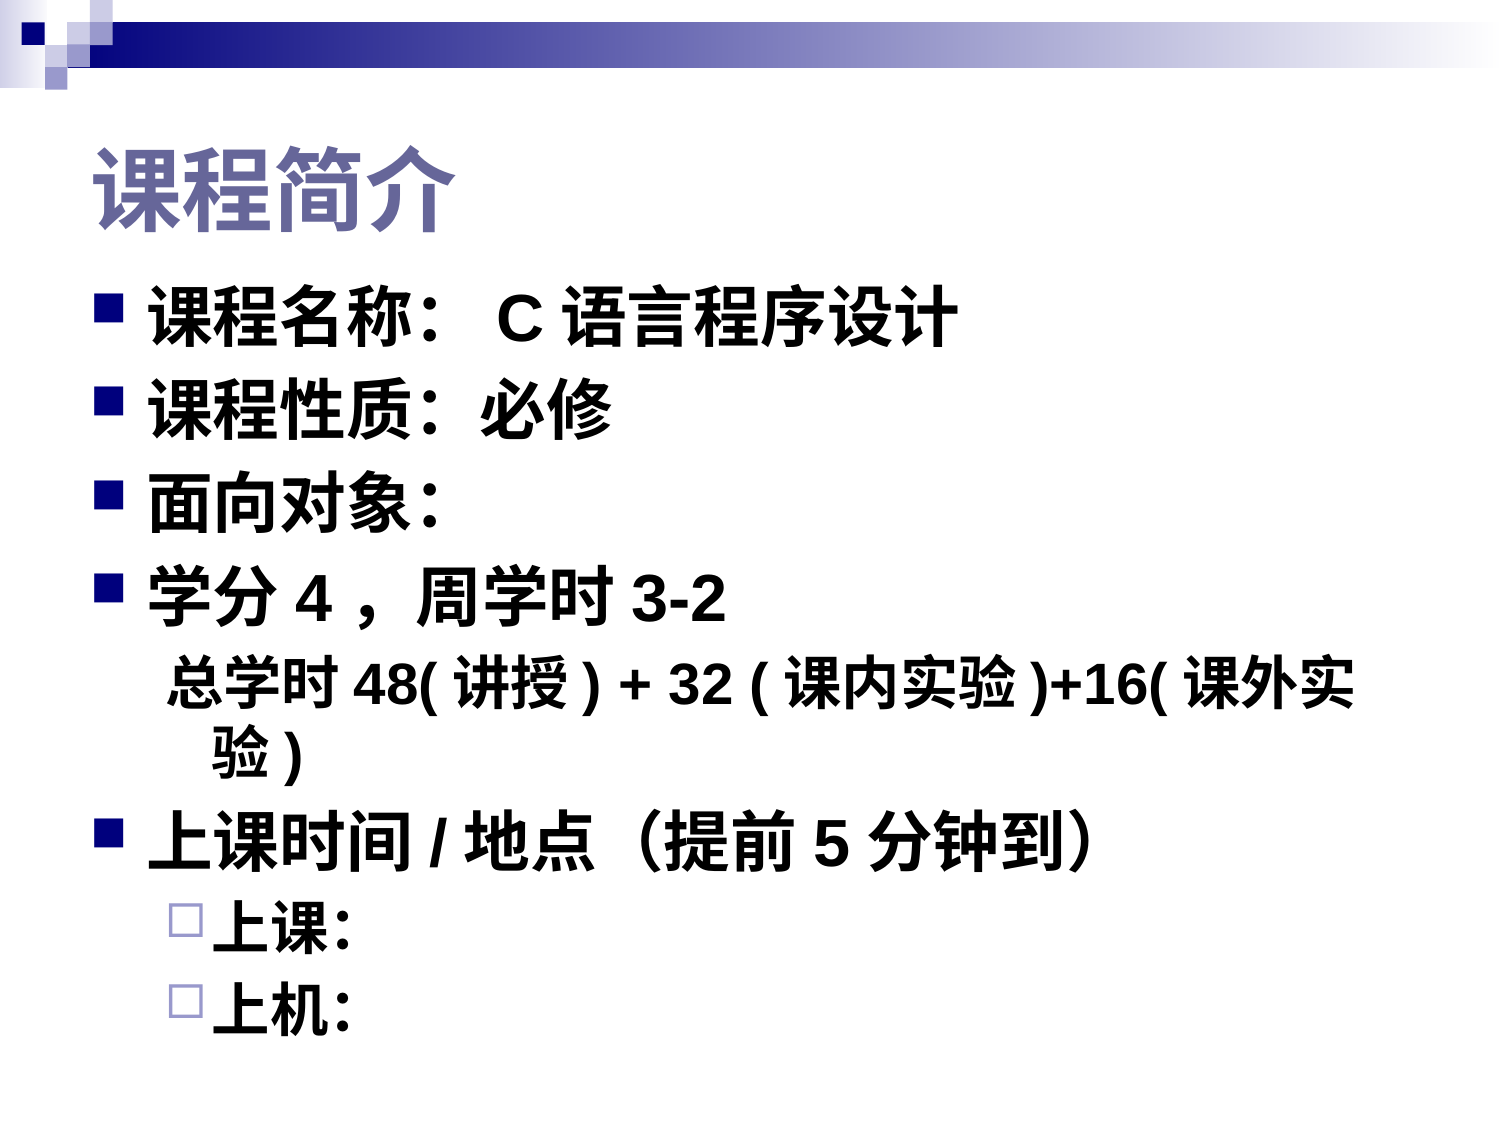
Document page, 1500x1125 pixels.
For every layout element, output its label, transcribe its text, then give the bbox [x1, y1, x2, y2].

title 课程简介 [75, 75, 1425, 267]
list 课程名称：C语言程序设计 课程性质：必修 面向对象： 学分4，周学时3-2 总学时48(讲授) + 32 (课内实验)+16(课外实验) 上课时间/地点（提前5分钟到） 上课： 上机： [75, 267, 1447, 1000]
